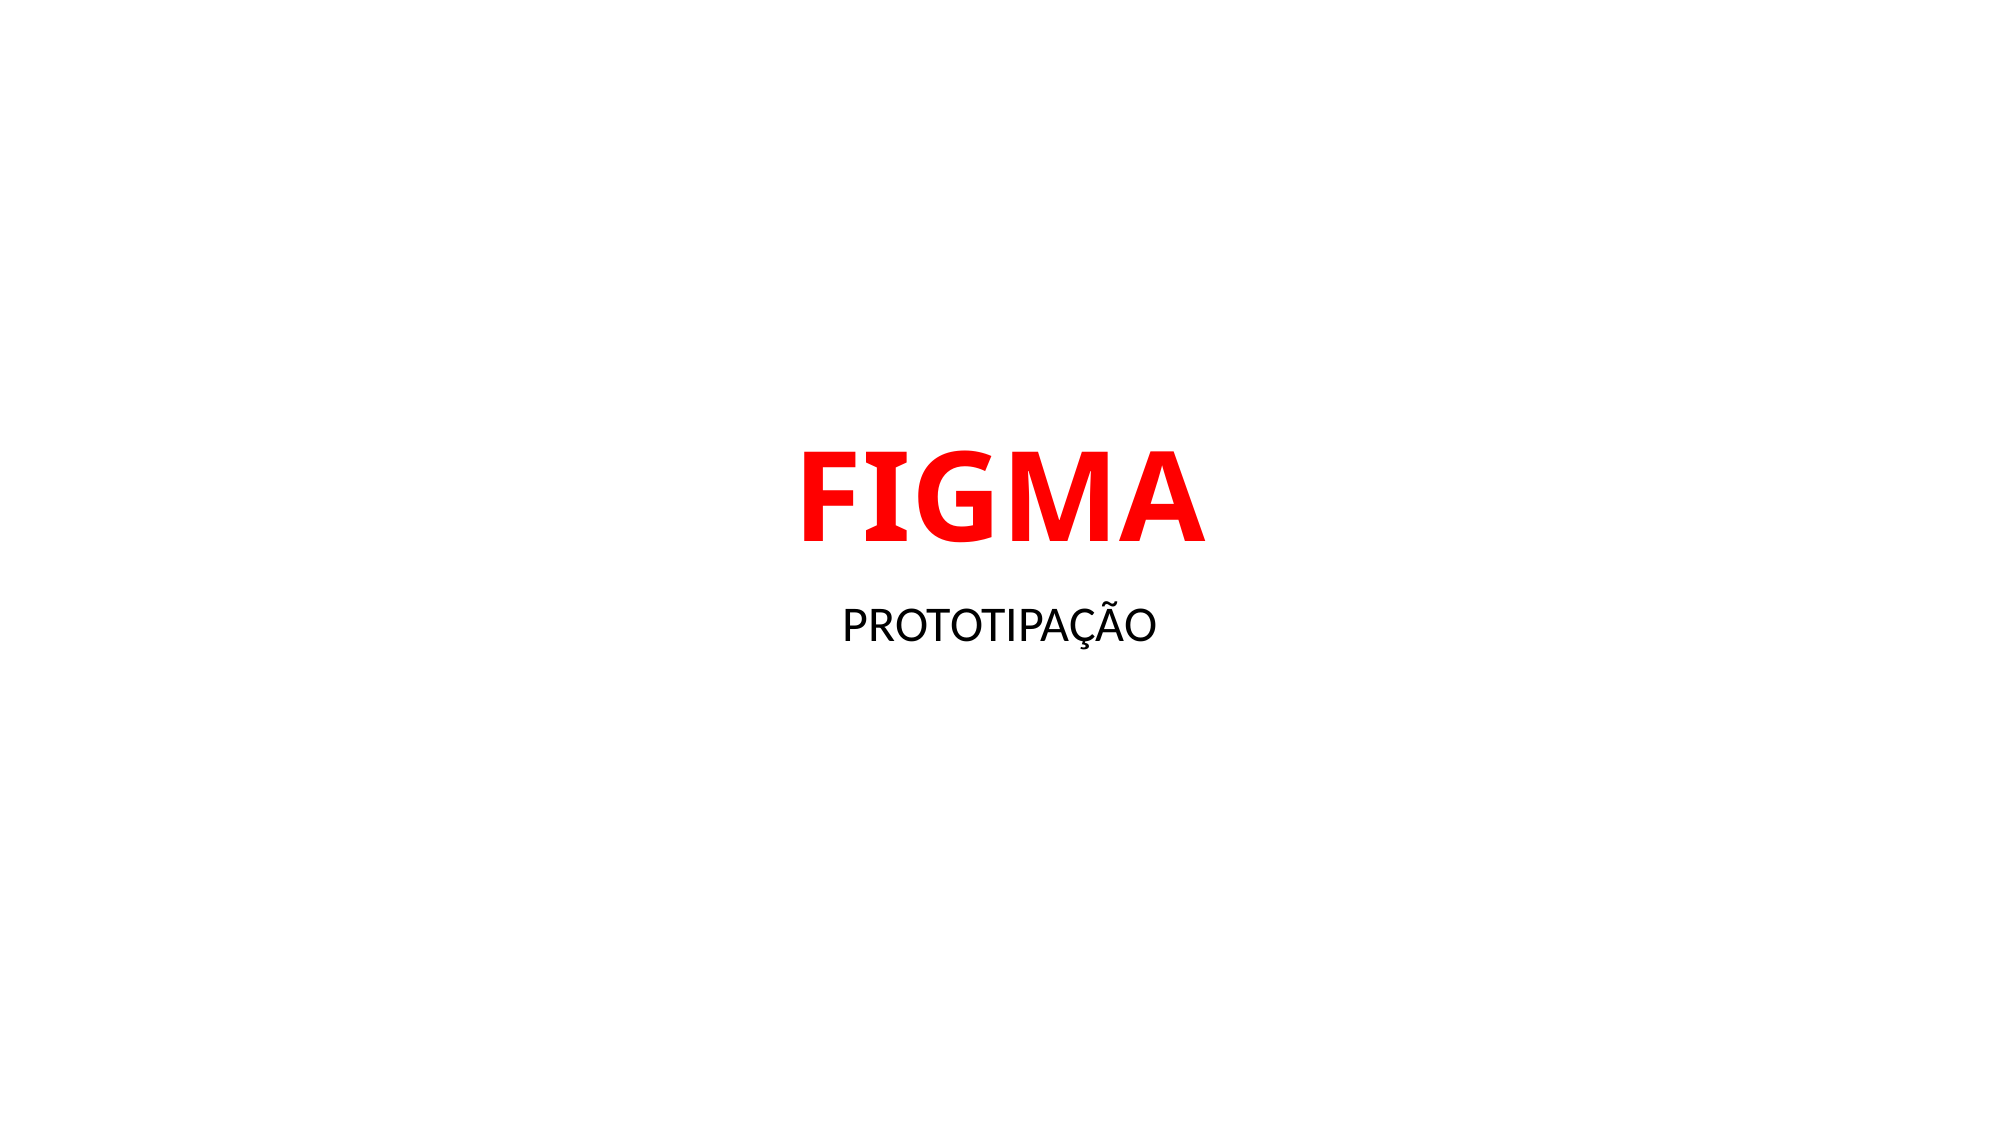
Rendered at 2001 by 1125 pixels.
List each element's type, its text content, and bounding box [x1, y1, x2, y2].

title FIGMA [249, 184, 1750, 576]
subtitle PROTOTIPAÇÃO [249, 590, 1750, 863]
